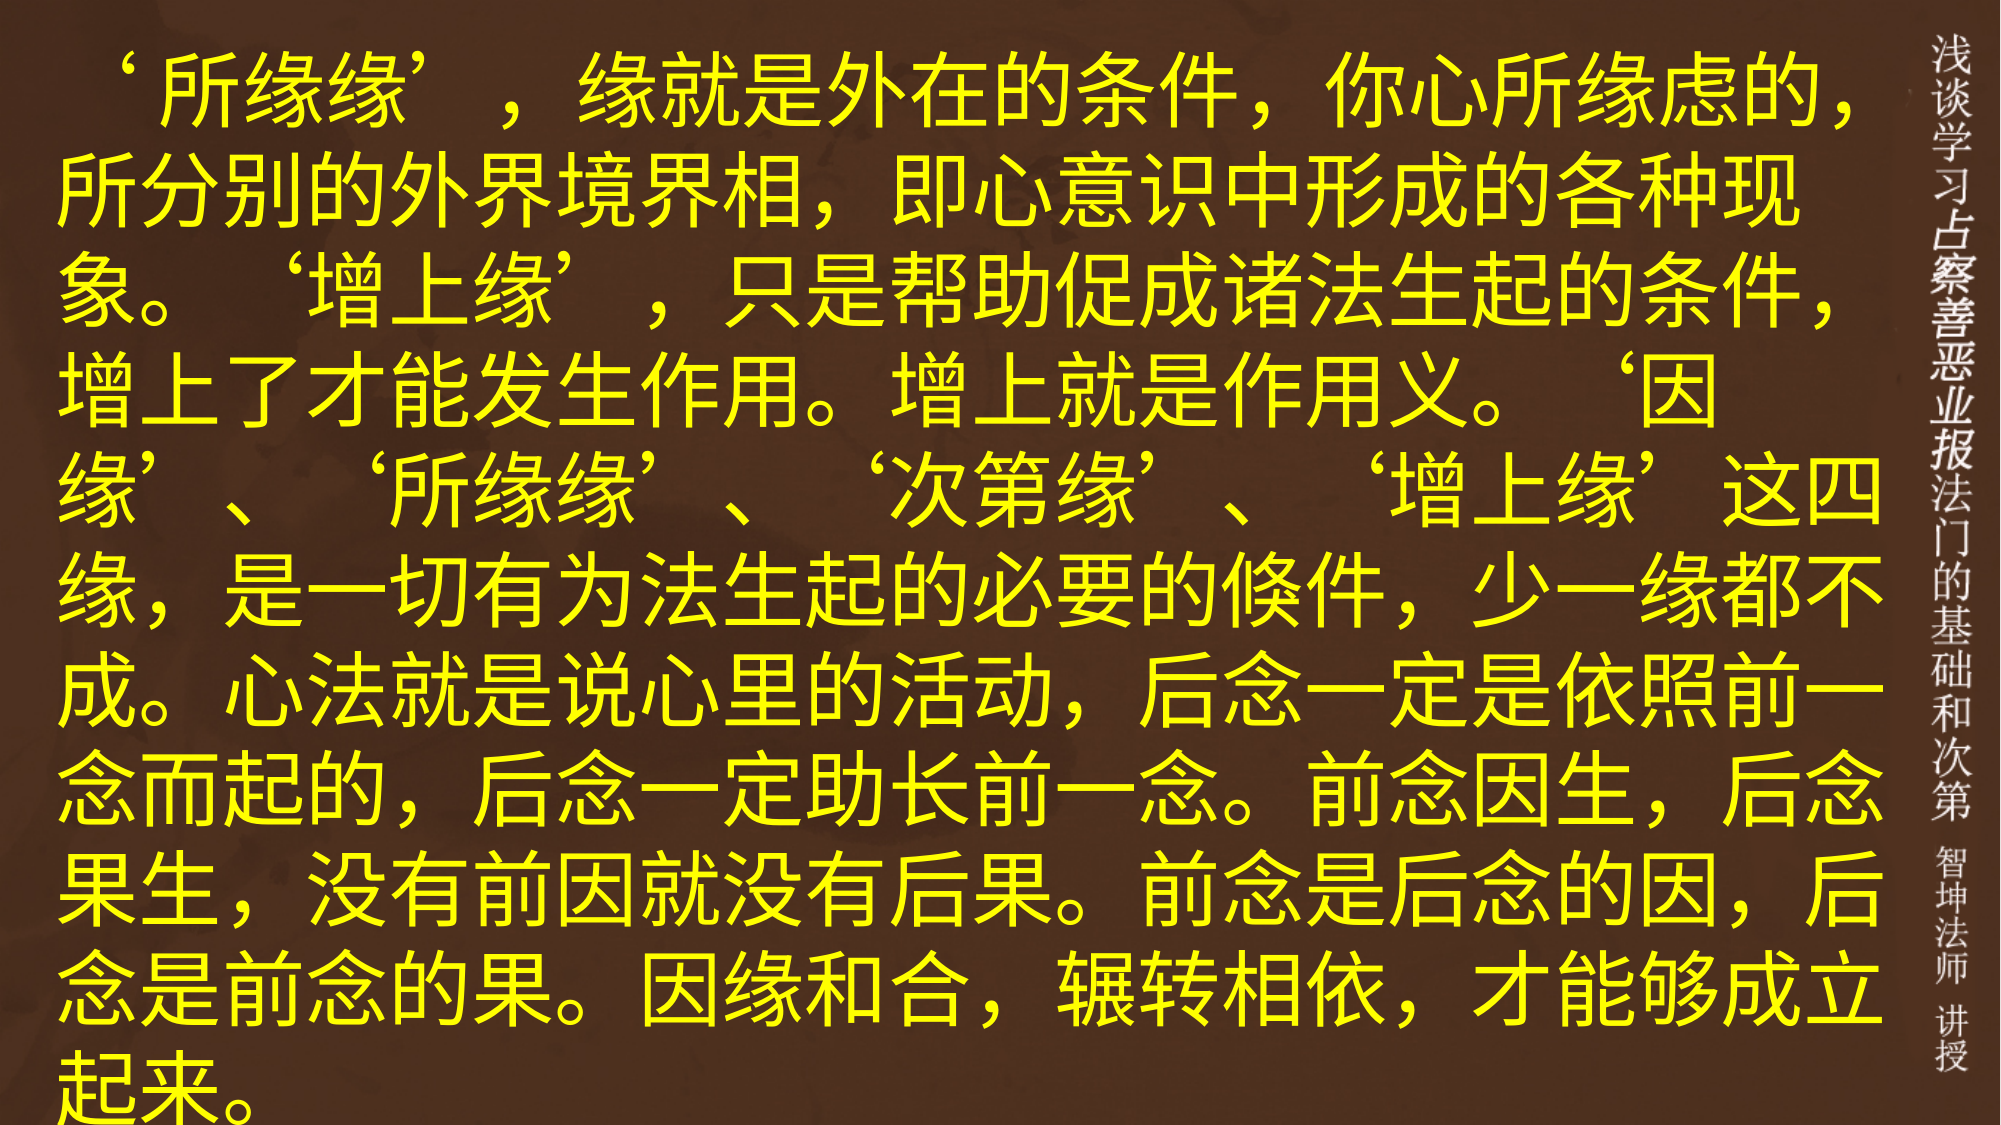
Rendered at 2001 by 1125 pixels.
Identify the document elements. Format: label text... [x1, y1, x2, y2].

picture [0, 0, 2001, 1125]
text_box ‘所缘缘’，缘就是外在的条件，你心所缘虑的，所分别的外界境界相，即心意识中形成的各种现象。‘增上缘’，只是帮助促成诸法生起的条件，增上了才能发生作用。增上就是作用义。‘因缘’、‘所缘缘’、‘次第缘’、‘增上缘’这四缘，是一切有为法生起的必要的倏件，少一缘都不成。心法就是说心里的活动，后念一定是依照前一念而起的，后念一定助长前一念。前念因生，后念果生，没有前因就没有后果。前念是后念的因，后念是前念的果。因缘和合，辗转相依，才能够成立起来。 [40, 30, 1927, 1125]
